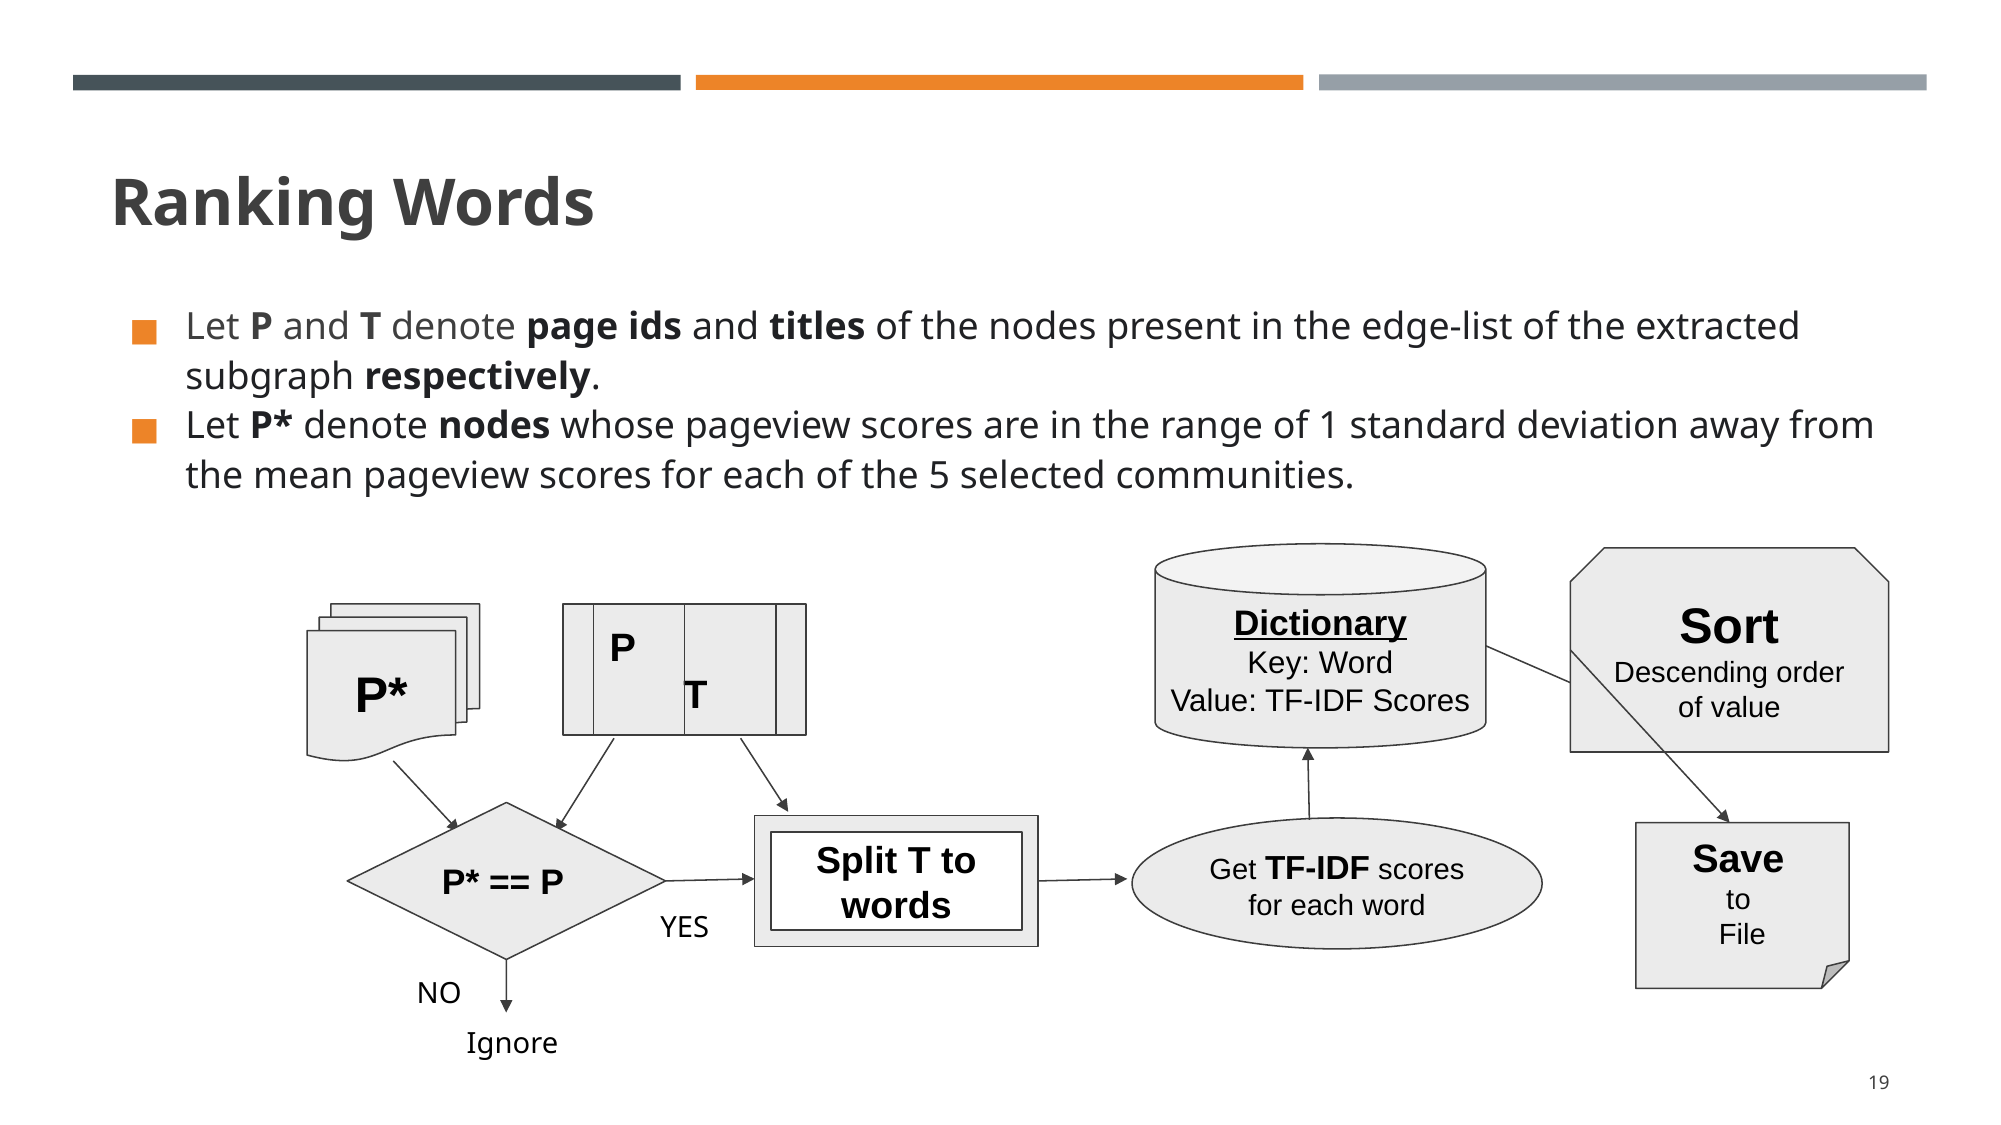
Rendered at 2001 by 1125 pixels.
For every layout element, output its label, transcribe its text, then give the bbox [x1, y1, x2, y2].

title Ranking Words [95, 115, 1905, 247]
text_box Get TF-IDF scores for each word [1132, 817, 1543, 949]
text_box YES [645, 893, 735, 959]
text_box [380, 754, 460, 833]
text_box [665, 878, 755, 882]
list Let P and T denote page ids and titles of the nodes present in the edge-list of the extracted subgraph respectively. Let P* denote nodes whose pageview scores are in the range of 1 standard deviation away from the mean pageview scores for each of the 5 selected communities. [95, 259, 1905, 535]
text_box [1037, 878, 1128, 882]
text_box P* [307, 603, 480, 761]
text_box Split T to words [754, 815, 1039, 947]
text_box Dictionary Key: Word Value: TF-IDF Scores [1155, 543, 1486, 748]
text_box Sort Descending order of value [1570, 547, 1889, 753]
text_box P* == P [347, 802, 663, 959]
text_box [555, 737, 615, 833]
text_box NO [401, 959, 480, 1025]
text_box Save to File [1635, 822, 1850, 989]
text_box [740, 737, 789, 813]
text_box Ignore [451, 1009, 614, 1075]
text_box P T [685, 603, 807, 735]
text_box P T [562, 603, 684, 735]
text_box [1485, 645, 1571, 651]
slide_number ‹#› [1732, 1053, 1905, 1114]
